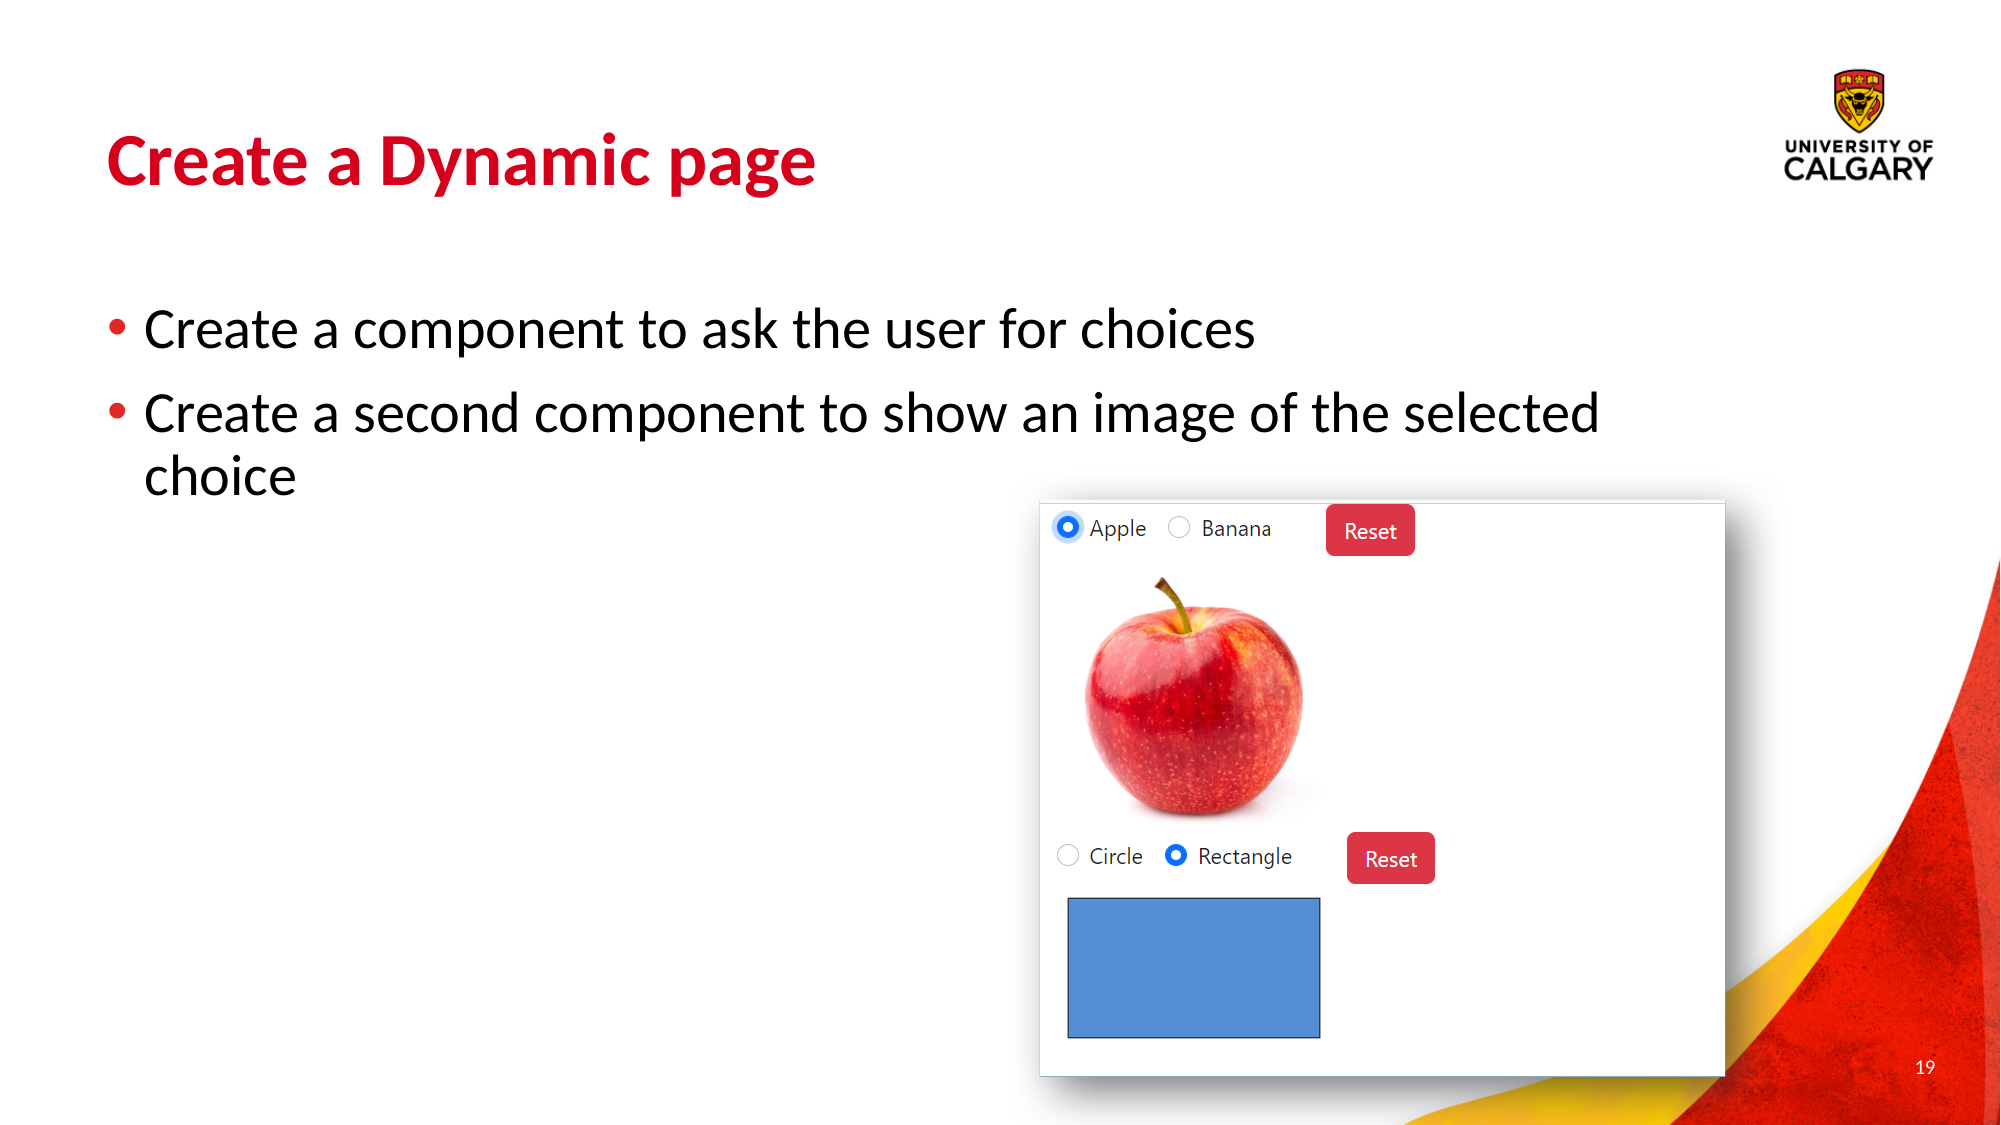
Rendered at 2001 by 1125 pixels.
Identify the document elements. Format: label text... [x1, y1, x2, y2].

picture [0, 0, 2001, 1125]
title Create a Dynamic page [92, 76, 1688, 246]
list Create a component to ask the user for choices Create a second component to show an image of the selected choice [92, 290, 1688, 966]
slide_number 19 [1758, 1046, 1951, 1107]
